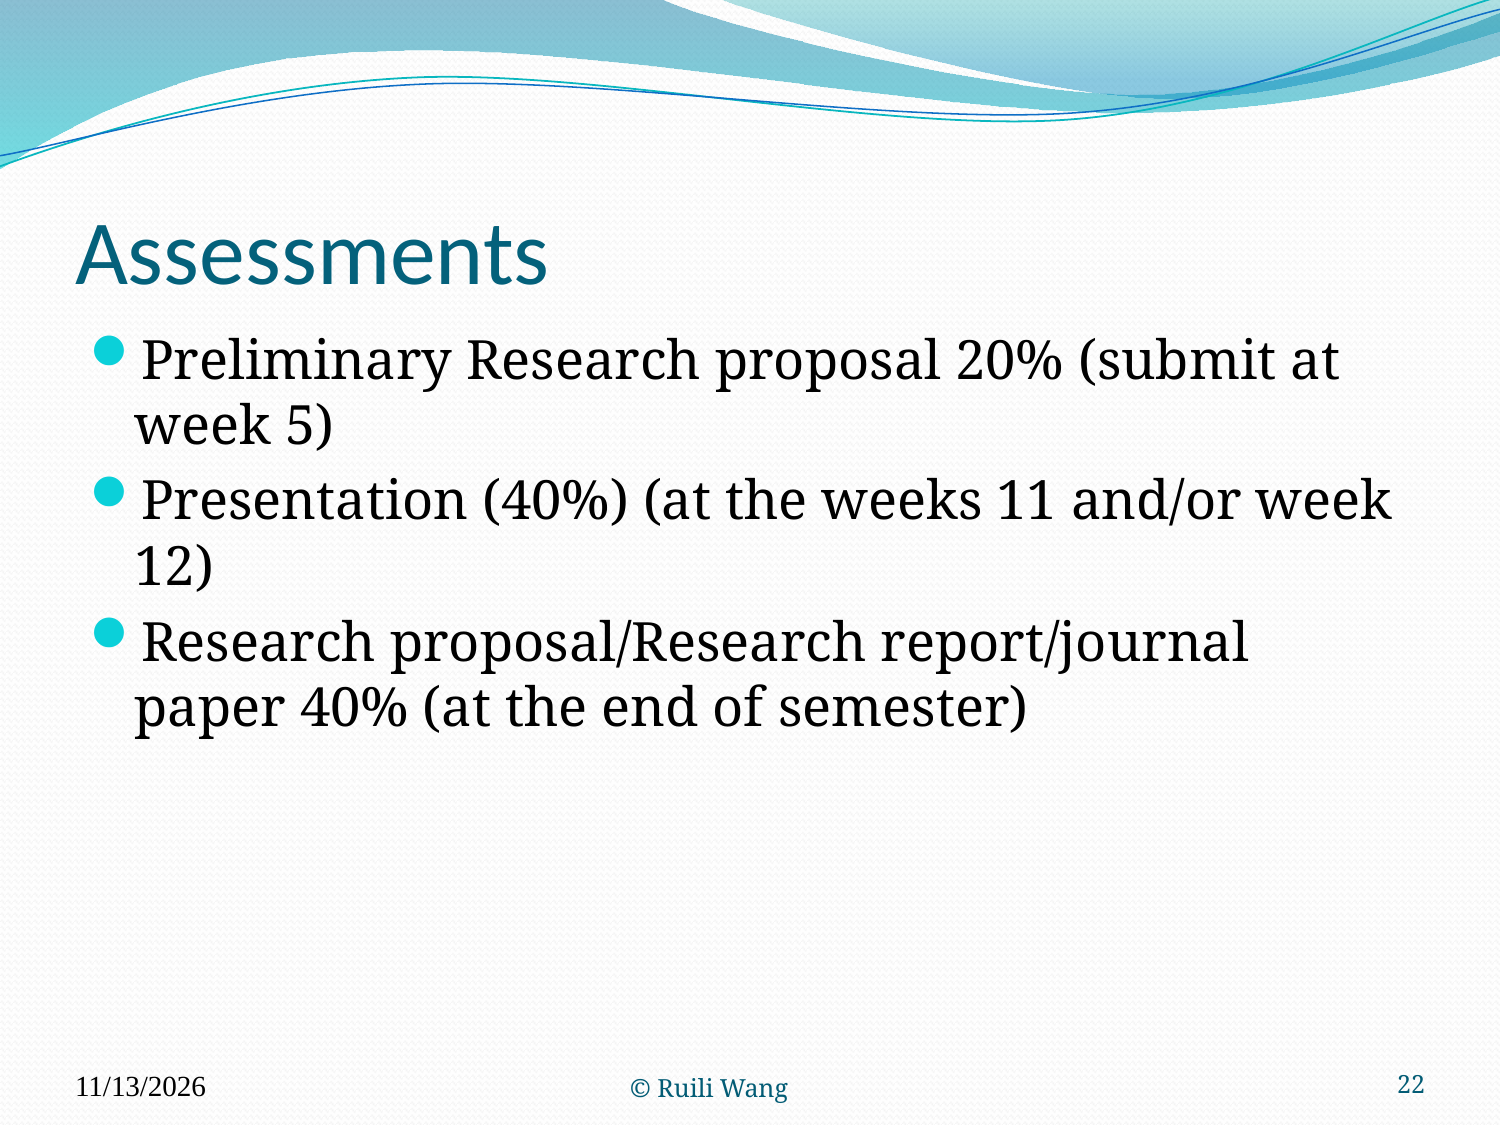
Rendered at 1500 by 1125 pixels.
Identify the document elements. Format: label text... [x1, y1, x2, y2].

title Assessments [75, 115, 1425, 303]
list Preliminary Research proposal 20% (submit at week 5) Presentation (40%) (at the weeks 11 and/or week 12) Research proposal/Research report/journal paper 40% (at the end of semester) [75, 317, 1425, 1038]
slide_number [75, 1042, 425, 1103]
footer © Ruili Wang [437, 1042, 988, 1103]
slide_number 22 [1299, 1042, 1425, 1103]
